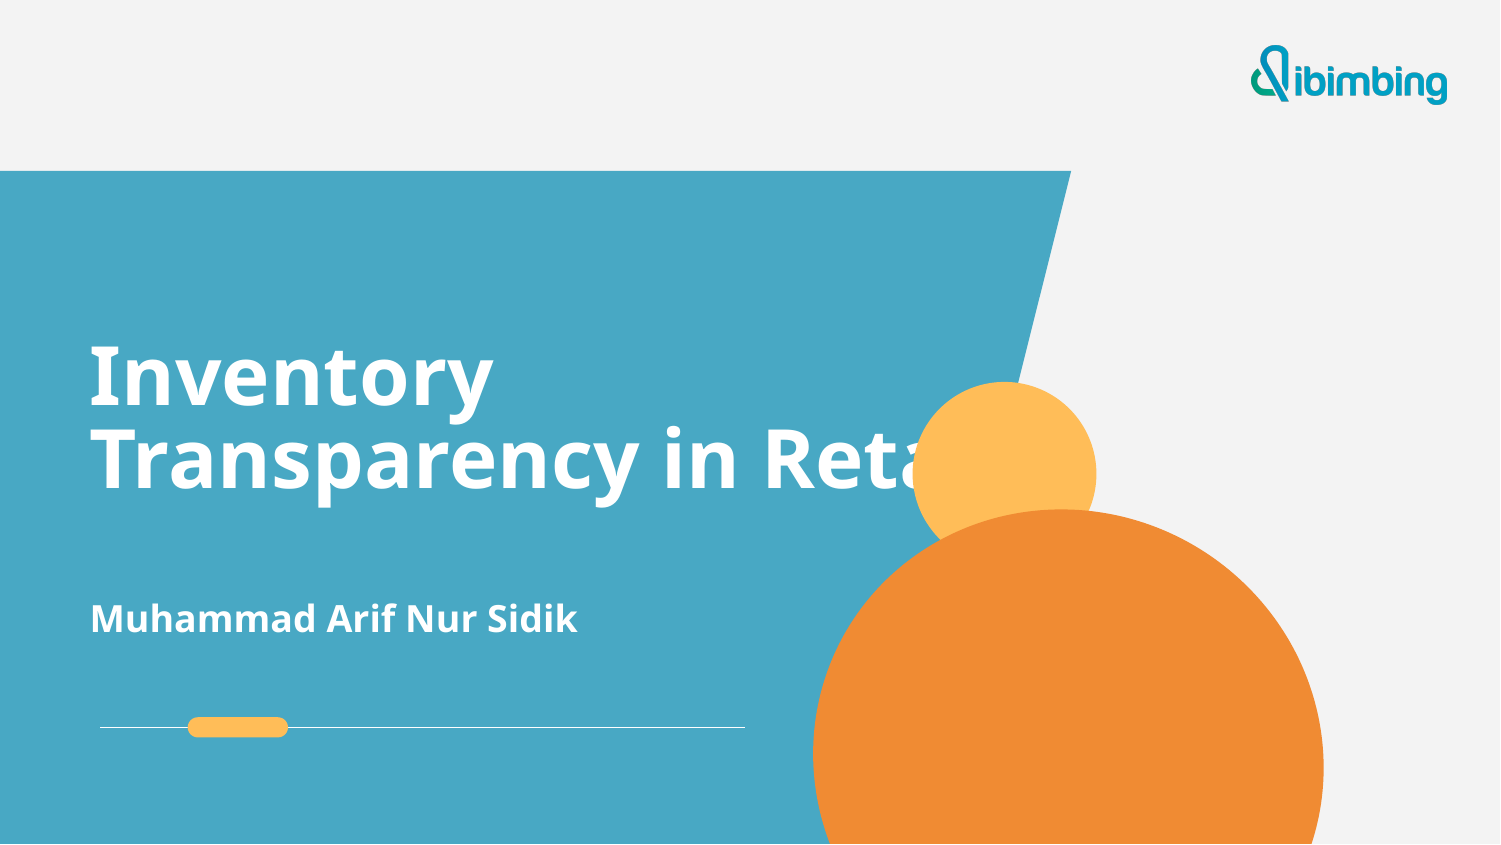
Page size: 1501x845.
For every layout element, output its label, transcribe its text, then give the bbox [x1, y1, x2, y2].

picture [1433, 78, 1441, 90]
text_box [813, 509, 1324, 844]
subtitle Muhammad Arif Nur Sidik [74, 587, 861, 718]
picture [1251, 44, 1447, 105]
text_box [912, 381, 1097, 540]
title Inventory Transparency in Retail [74, 301, 1021, 543]
text_box [187, 717, 288, 726]
text_box [0, 170, 1072, 844]
